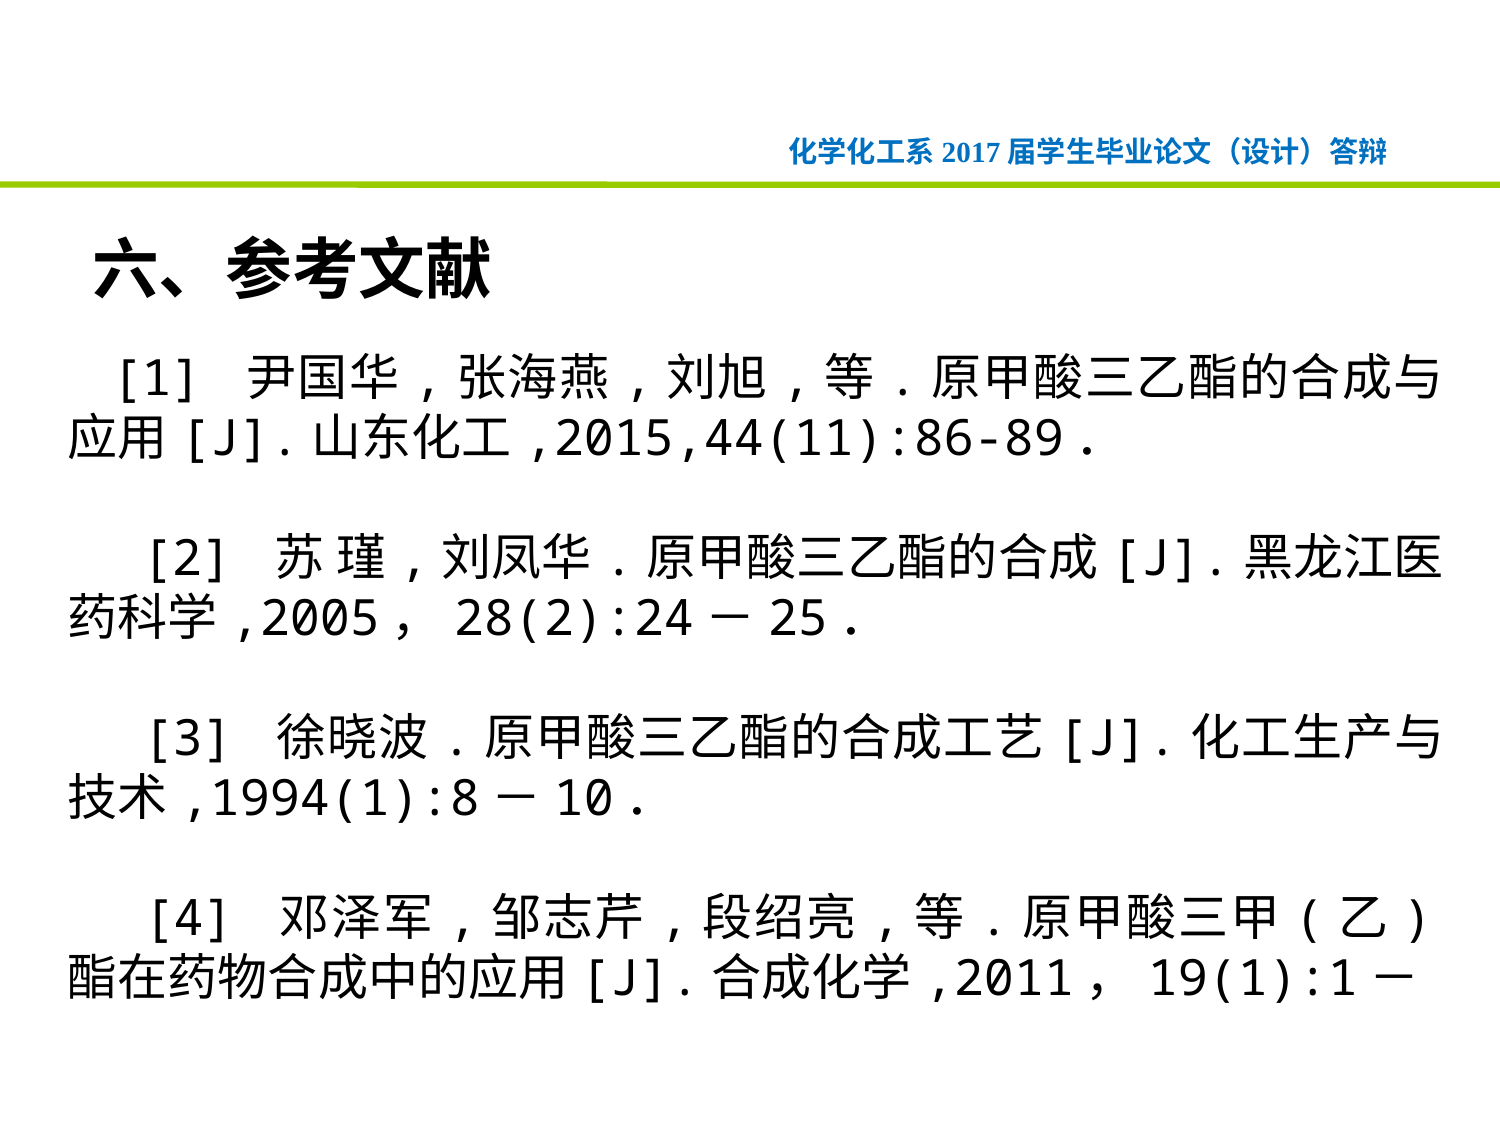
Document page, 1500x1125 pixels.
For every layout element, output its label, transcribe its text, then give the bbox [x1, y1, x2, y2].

text_box [1] 尹国华,张海燕,刘旭,等.原甲酸三乙酯的合成与应用[J].山东化工,2015,44(11):86-89． [2] 苏 瑾,刘凤华.原甲酸三乙酯的合成[J].黑龙江医药科学,2005，28(2):24－25． [3] 徐晓波.原甲酸三乙酯的合成工艺[J].化工生产与技术,1994(1):8－10． [4] 邓泽军,邹志芹,段绍亮,等.原甲酸三甲(乙)酯在药物合成中的应用[J].合成化学,2011，19(1):1－ [53, 338, 1459, 1013]
text_box 六、参考文献 [53, 219, 532, 314]
